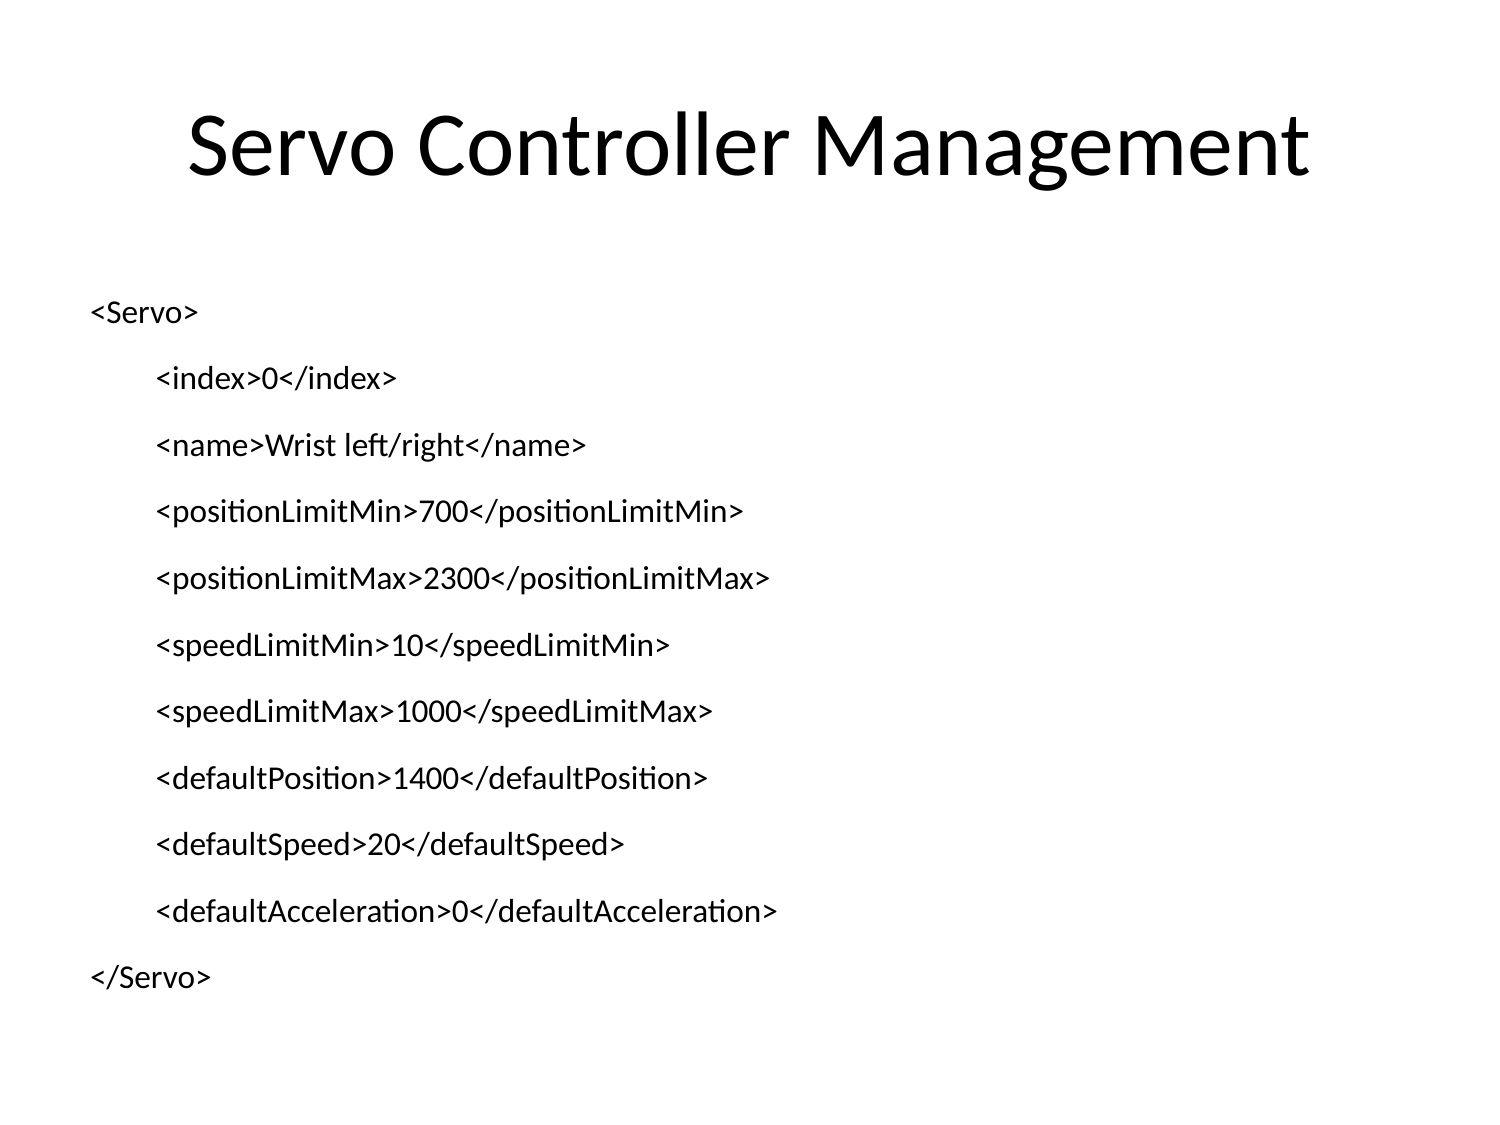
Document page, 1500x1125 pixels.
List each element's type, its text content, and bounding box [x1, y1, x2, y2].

list <Servo> <index>0</index> <name>Wrist left/right</name> <positionLimitMin>700</positionLimitMin> <positionLimitMax>2300</positionLimitMax> <speedLimitMin>10</speedLimitMin> <speedLimitMax>1000</speedLimitMax> <defaultPosition>1400</defaultPosition> <defaultSpeed>20</defaultSpeed> <defaultAcceleration>0</defaultAcceleration> </Servo> [75, 262, 1425, 1005]
title Servo Controller Management [75, 45, 1425, 233]
